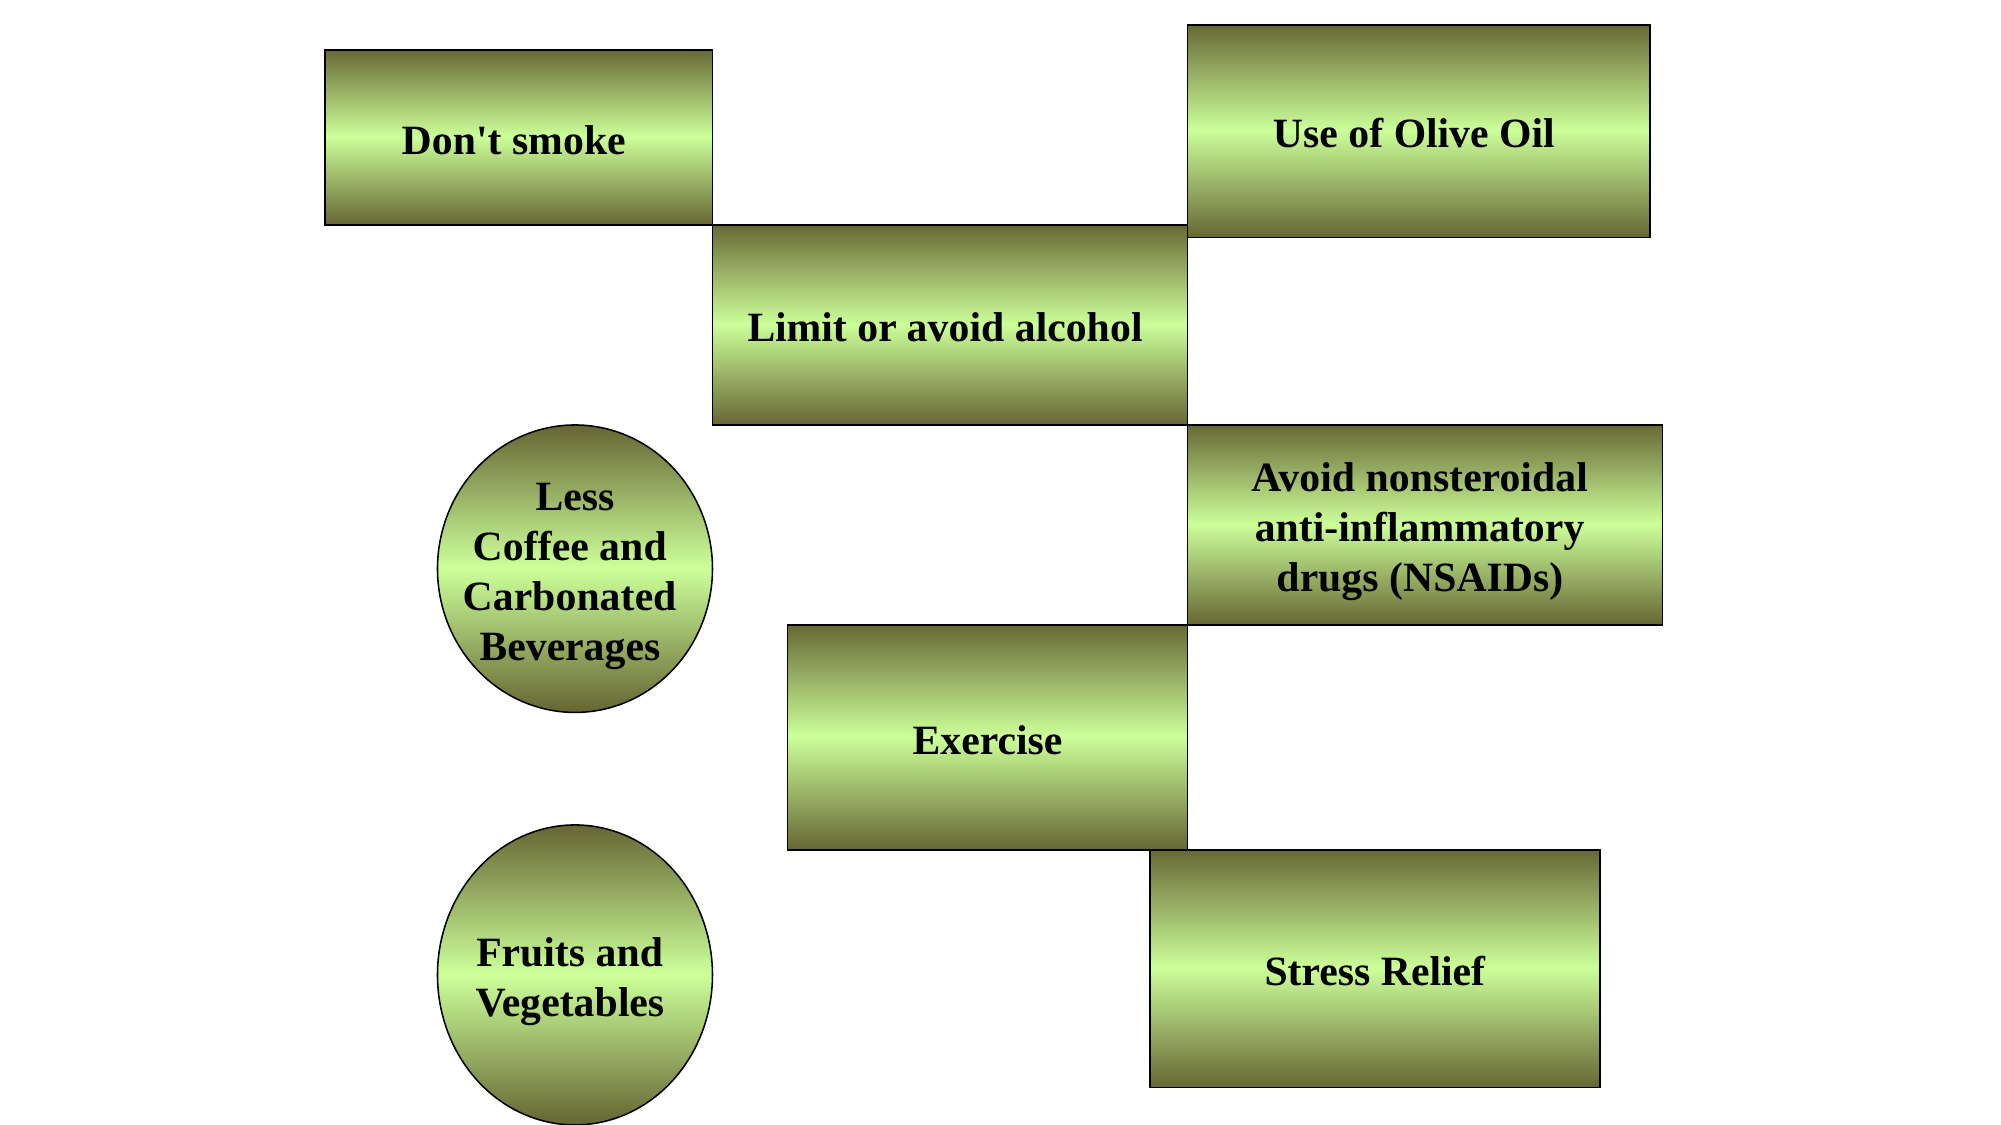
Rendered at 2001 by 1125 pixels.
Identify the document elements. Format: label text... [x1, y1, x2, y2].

text_box Stress Relief [1149, 849, 1600, 1088]
text_box Exercise [787, 624, 1188, 850]
text_box Use of Olive Oil [1187, 24, 1650, 238]
text_box Less Coffee and Carbonated Beverages [437, 424, 713, 713]
text_box Avoid nonsteroidal anti-inflammatory drugs (NSAIDs) [1187, 425, 1663, 625]
text_box Fruits and Vegetables [437, 824, 713, 1125]
text_box Limit or avoid alcohol [712, 224, 1188, 425]
text_box Don't smoke [324, 50, 713, 225]
